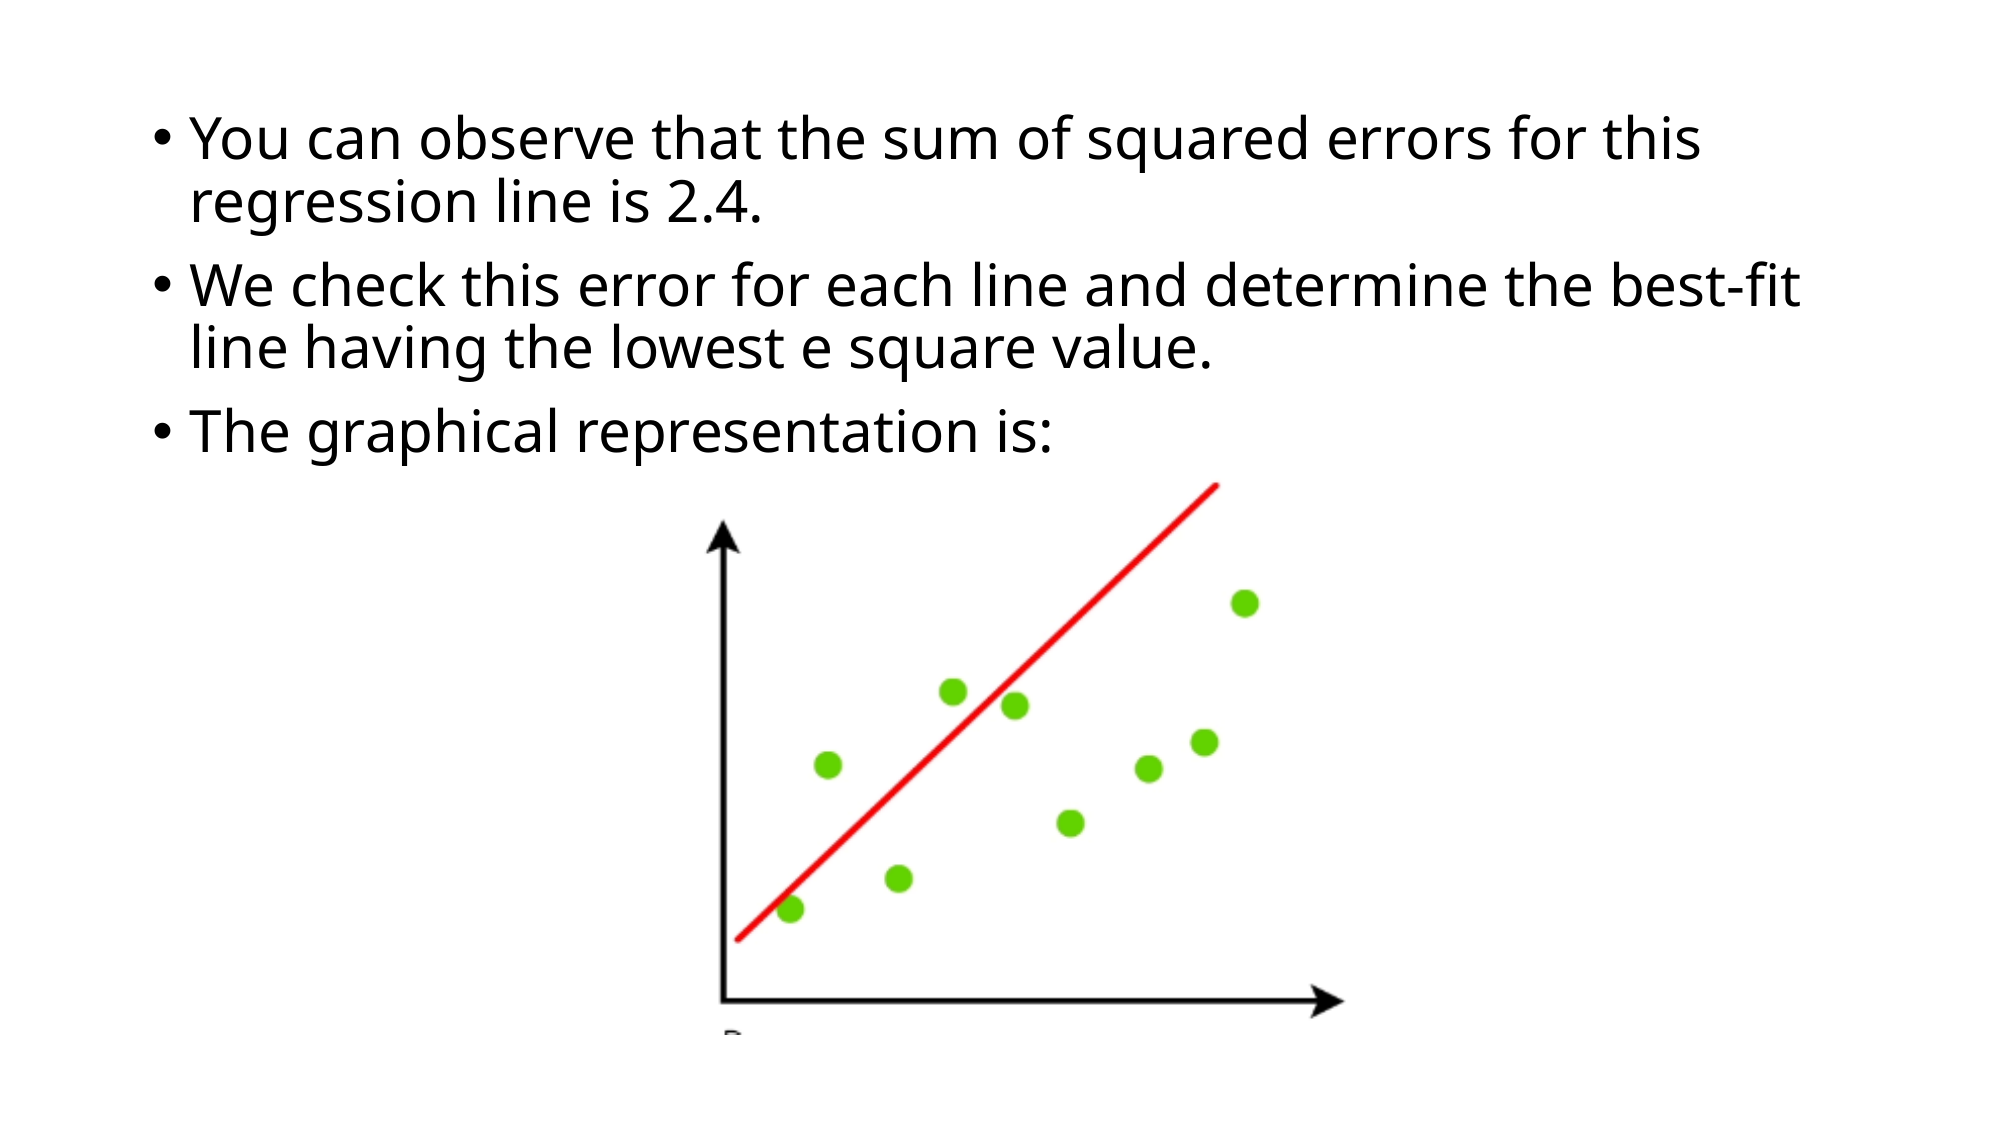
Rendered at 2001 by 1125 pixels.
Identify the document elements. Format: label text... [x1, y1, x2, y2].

picture [693, 465, 1368, 1035]
list You can observe that the sum of squared errors for this regression line is 2.4. We check this error for each line and determine the best-fit line having the lowest e square value. The graphical representation is: [137, 101, 1863, 516]
